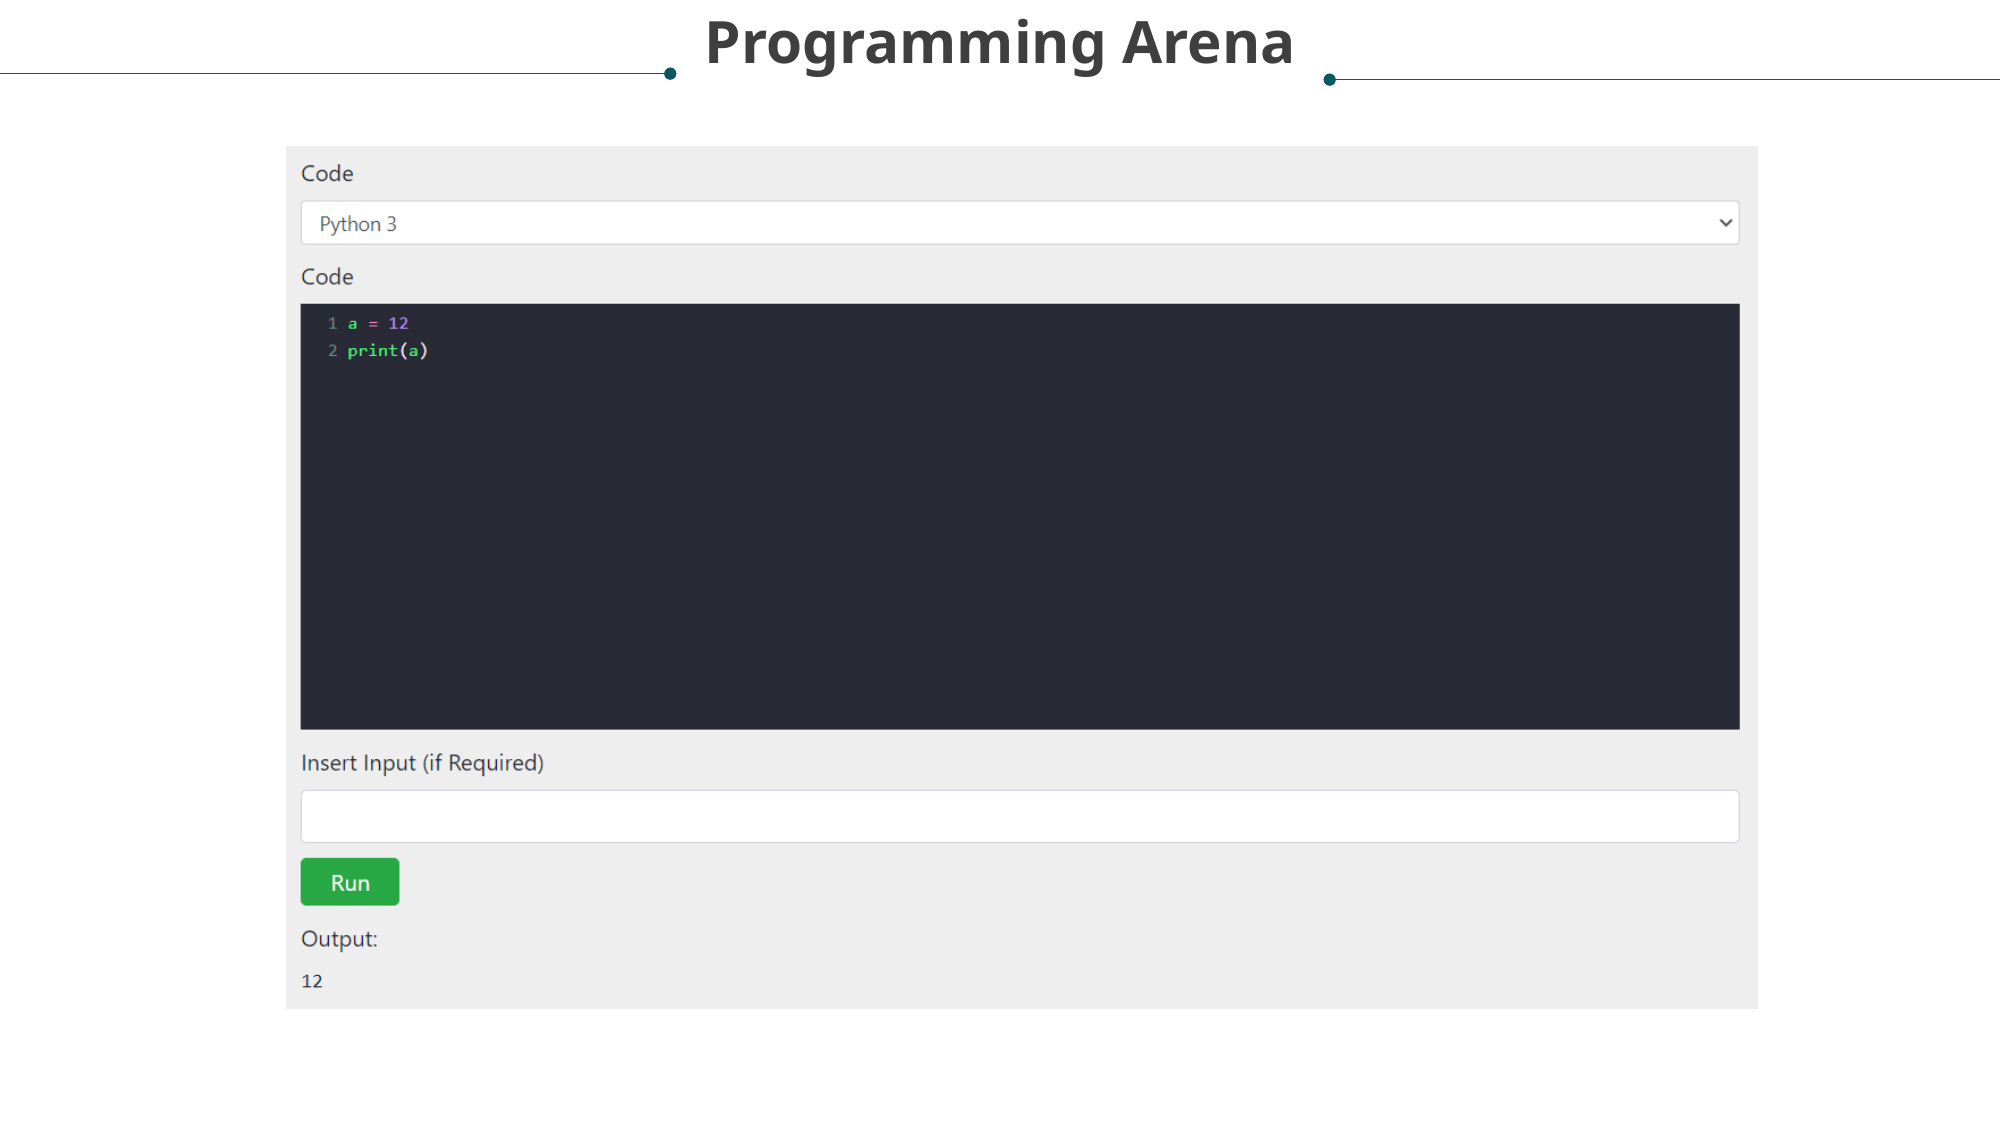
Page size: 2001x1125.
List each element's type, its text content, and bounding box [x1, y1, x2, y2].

picture [286, 146, 1758, 1009]
text_box Programming Arena [37, 13, 1963, 146]
